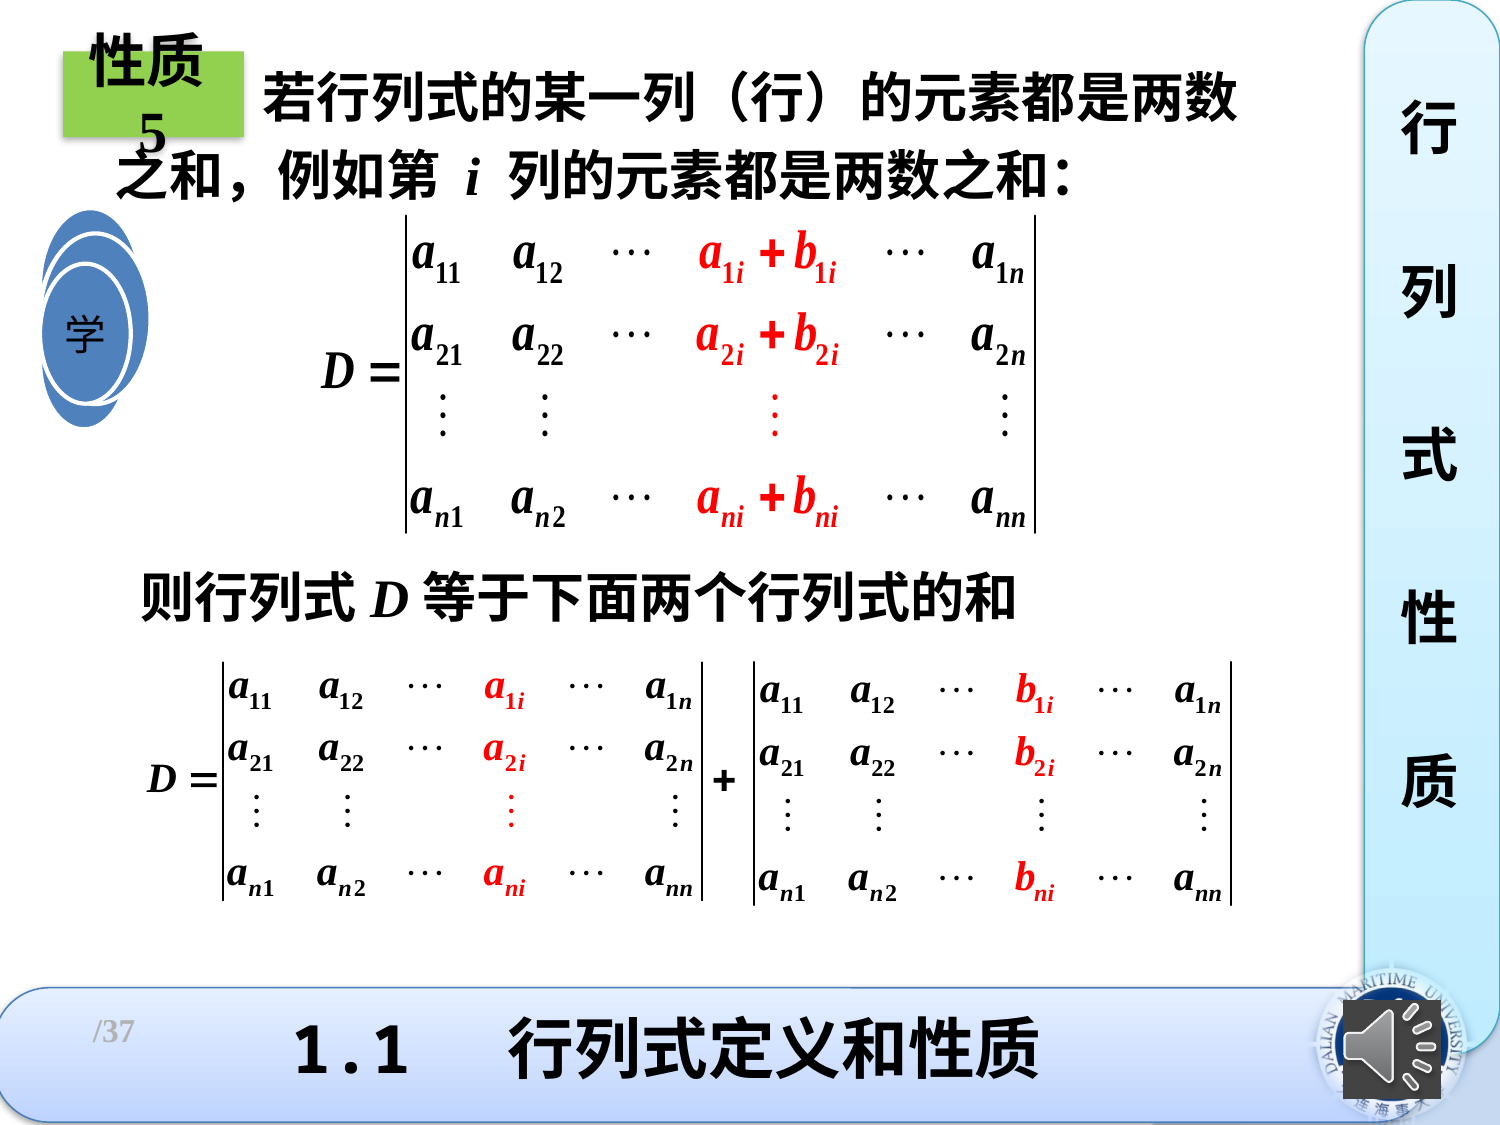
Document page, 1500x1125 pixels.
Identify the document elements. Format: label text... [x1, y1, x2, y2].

picture [1325, 975, 1471, 1114]
footer /37 [66, 999, 163, 1060]
title 1.1 行列式定义和性质 [163, 999, 1305, 1095]
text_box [748, 656, 1237, 912]
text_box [316, 210, 1042, 538]
subtitle 行 列 式 性 质 [1370, 83, 1489, 882]
slide_number [5, 1042, 356, 1103]
text_box 则行列式D等于下面两个行列式的和 [100, 543, 1335, 637]
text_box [141, 656, 740, 906]
text_box 性质5 [61, 49, 246, 139]
slide_number [7, 998, 98, 1059]
text_box 若行列式的某一列（行）的元素都是两数 之和，例如第 i 列的元素都是两数之和： [100, 42, 1335, 214]
